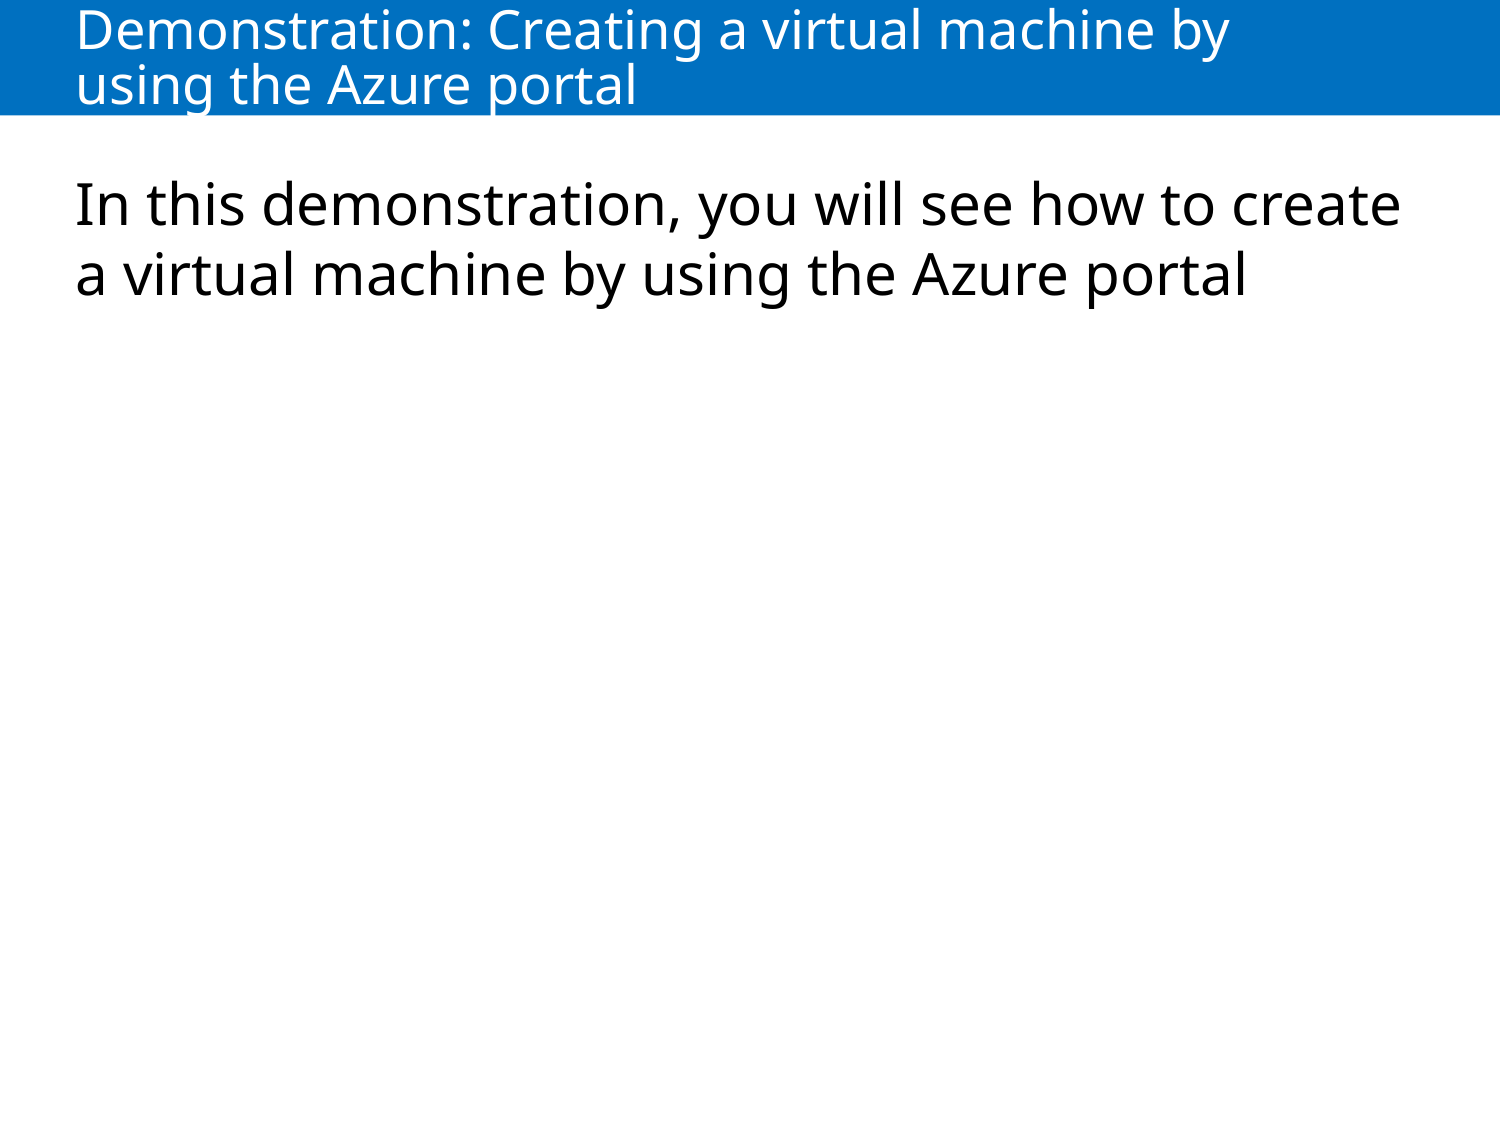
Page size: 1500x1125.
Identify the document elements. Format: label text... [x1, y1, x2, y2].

text_box In this demonstration, you will see how to create a virtual machine by using the Azure portal [75, 167, 1408, 1012]
title Demonstration: Creating a virtual machine by using the Azure portal [75, 0, 1351, 122]
